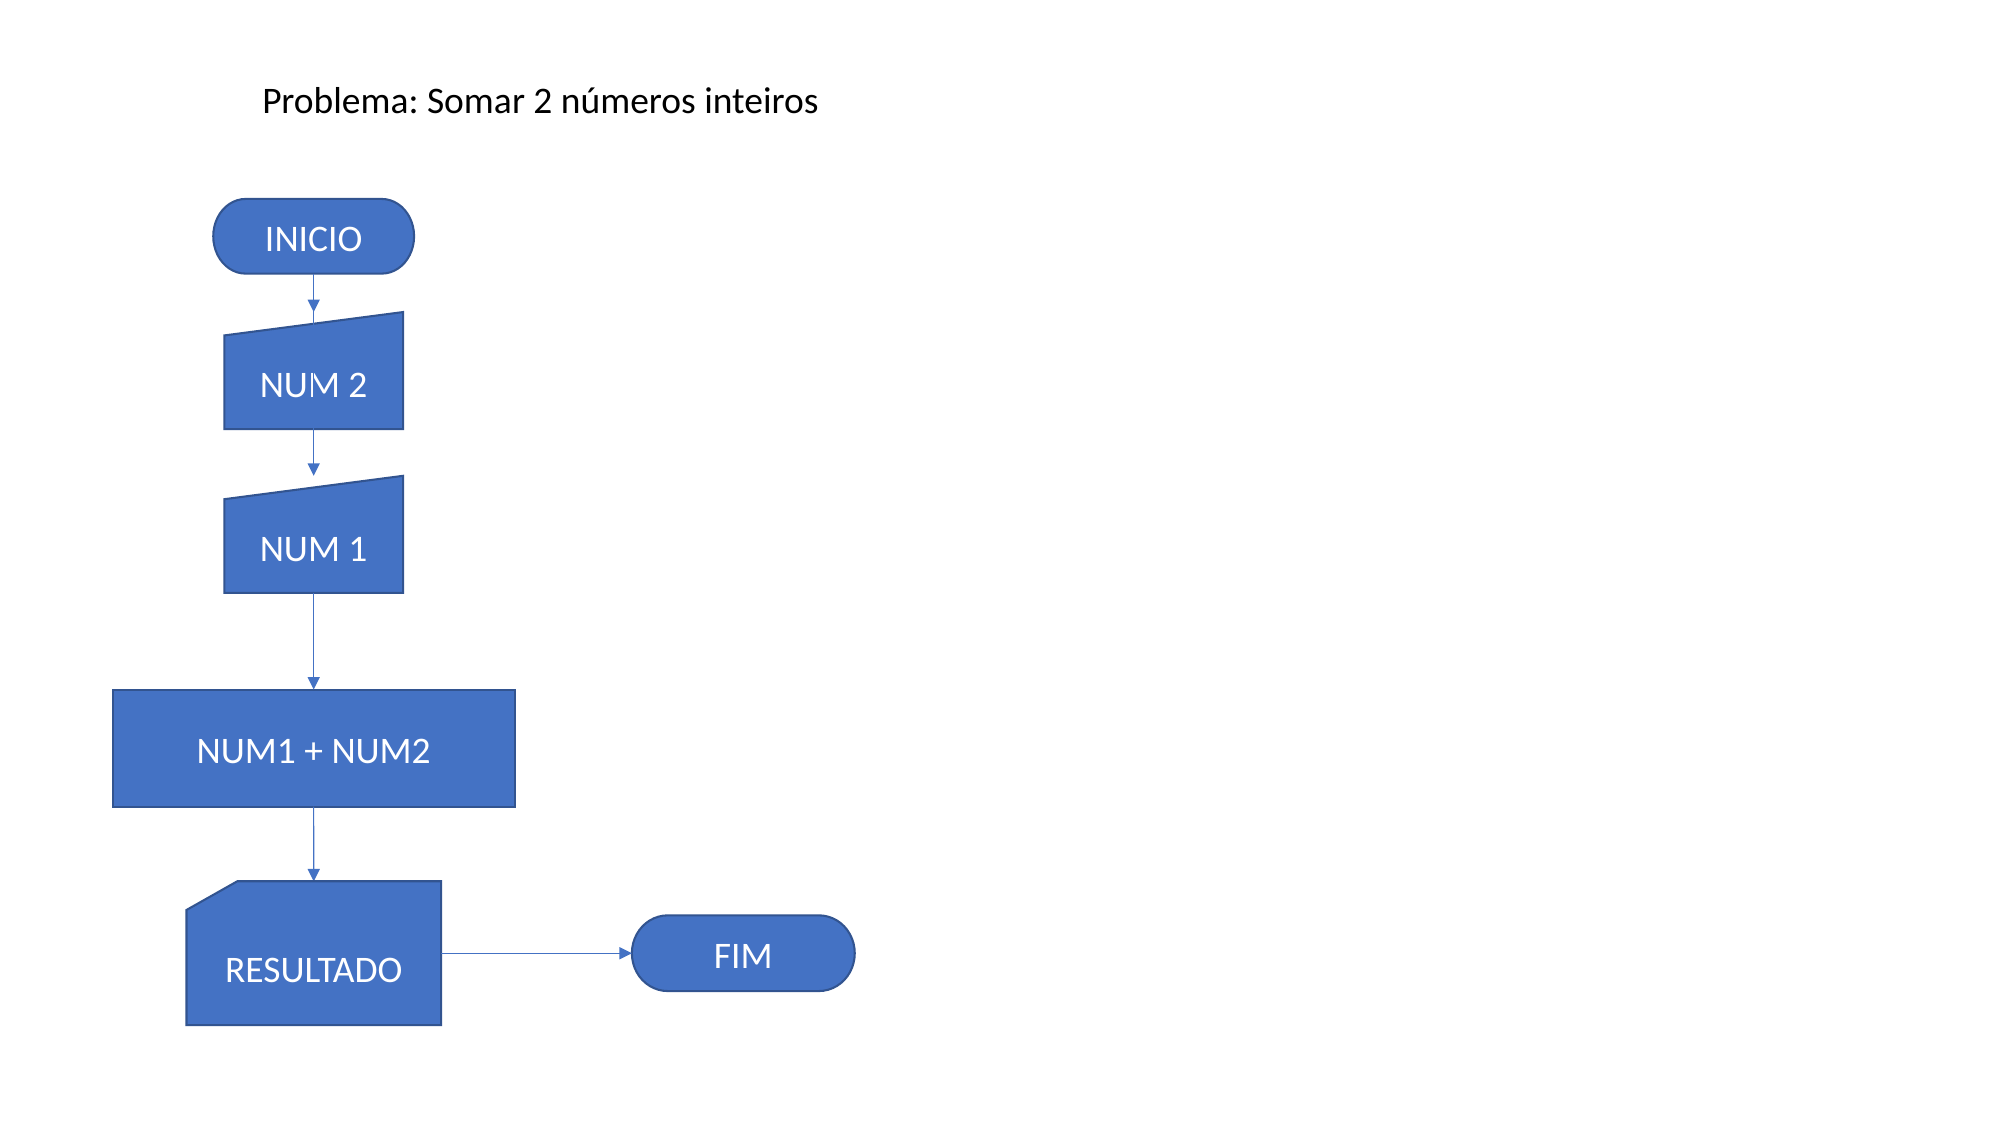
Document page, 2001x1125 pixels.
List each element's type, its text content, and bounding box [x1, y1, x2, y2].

text_box Problema: Somar 2 números inteiros [247, 68, 928, 129]
text_box NUM 1 [223, 474, 405, 594]
text_box NUM 2 [314, 310, 405, 431]
text_box INICIO [212, 197, 416, 275]
text_box FIM [630, 914, 856, 993]
text_box NUM 2 [223, 322, 313, 431]
text_box NUM1 + NUM2 [112, 689, 516, 808]
text_box RESULTADO [185, 880, 443, 1027]
